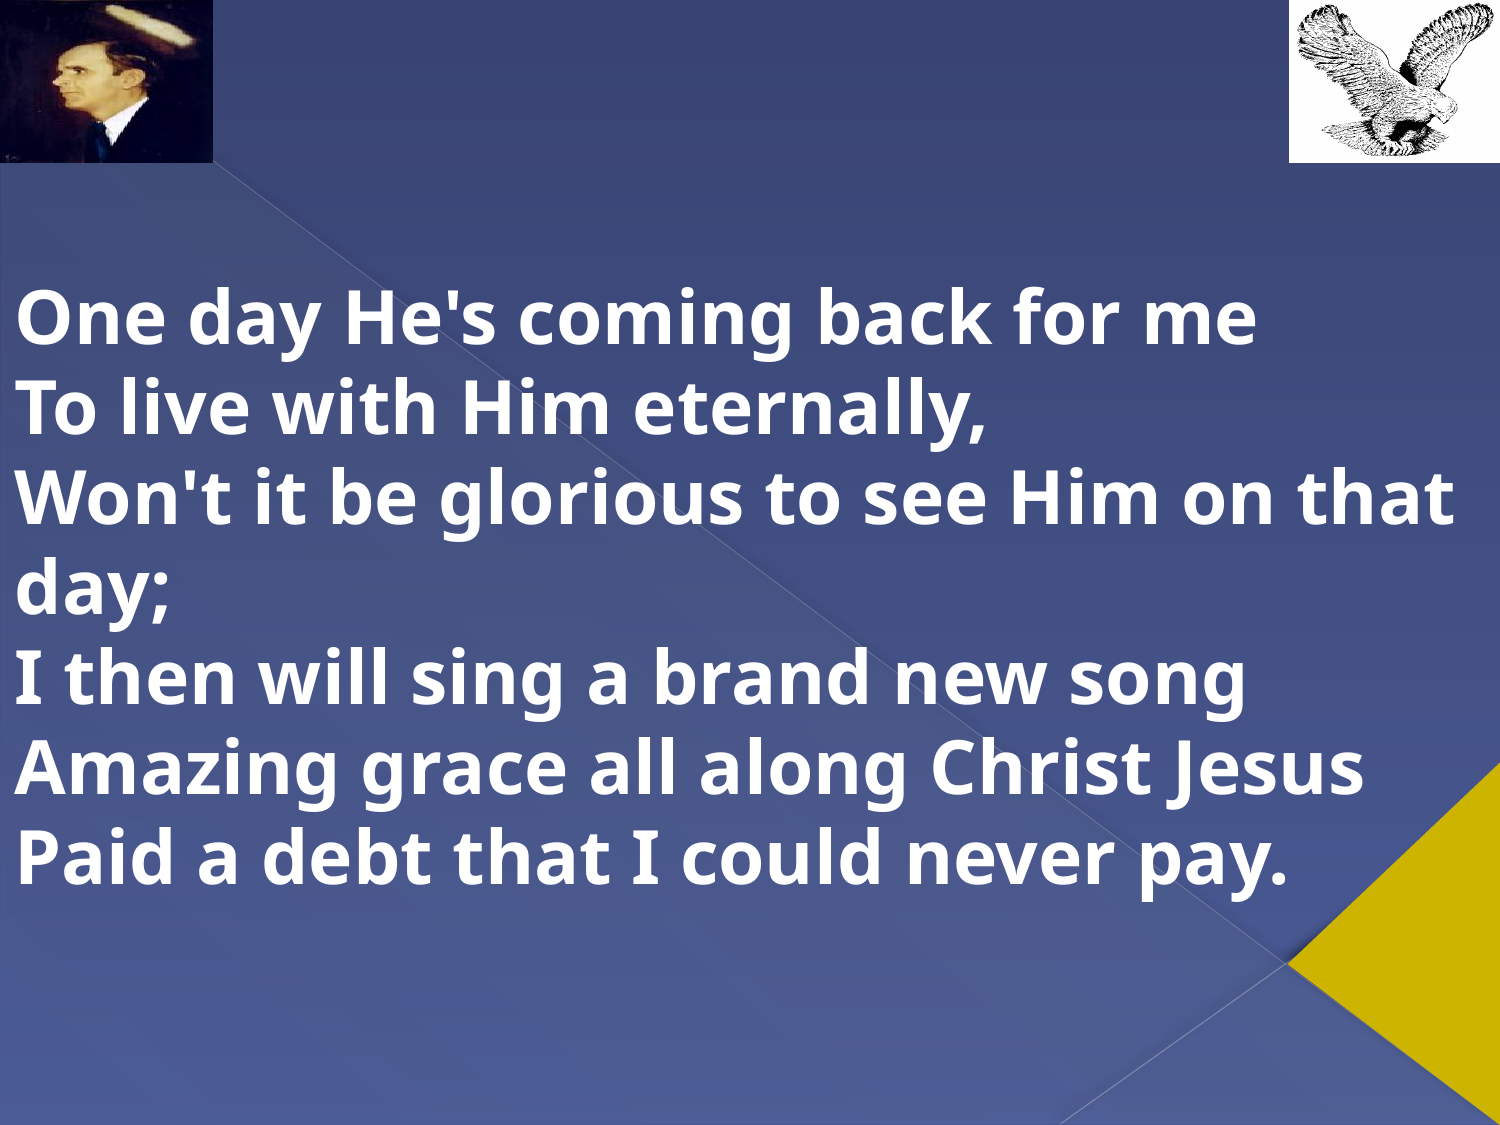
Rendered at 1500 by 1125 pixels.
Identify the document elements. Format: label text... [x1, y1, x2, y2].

text_box One day He's coming back for me To live with Him eternally, Won't it be glorious to see Him on that day; I then will sing a brand new song Amazing grace all along Christ Jesus Paid a debt that I could never pay. [0, 262, 1500, 908]
picture [1288, 0, 1500, 163]
picture [0, 0, 213, 163]
text_box [1285, 908, 1500, 1125]
